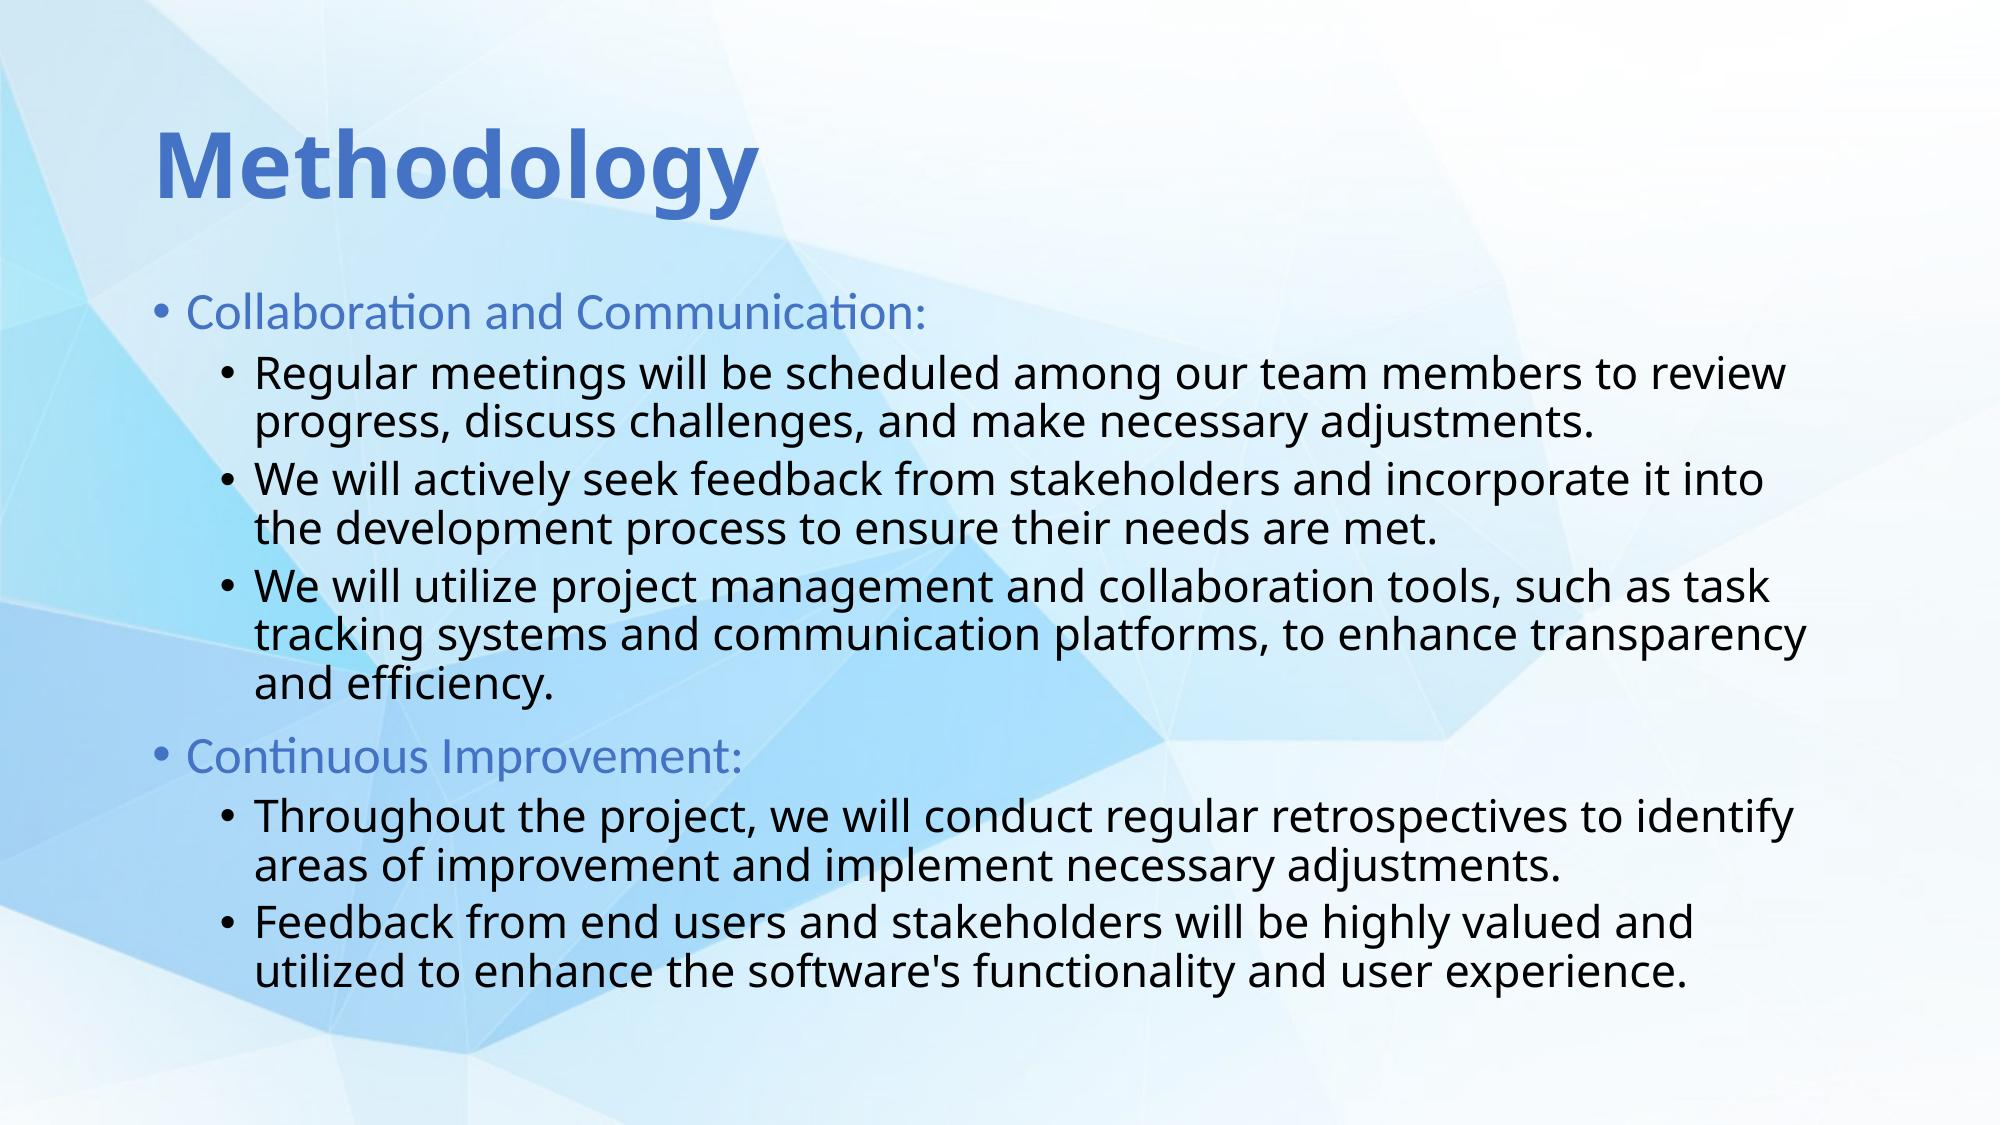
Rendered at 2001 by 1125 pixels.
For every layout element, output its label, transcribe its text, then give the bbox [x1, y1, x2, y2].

picture [0, 0, 2000, 1125]
title Methodology [137, 59, 1863, 277]
list Collaboration and Communication: Regular meetings will be scheduled among our team members to review progress, discuss challenges, and make necessary adjustments. We will actively seek feedback from stakeholders and incorporate it into the development process to ensure their needs are met. We will utilize project management and collaboration tools, such as task tracking systems and communication platforms, to enhance transparency and efficiency. Continuous Improvement: Throughout the project, we will conduct regular retrospectives to identify areas of improvement and implement necessary adjustments. Feedback from end users and stakeholders will be highly valued and utilized to enhance the software's functionality and user experience. [137, 277, 1863, 1014]
